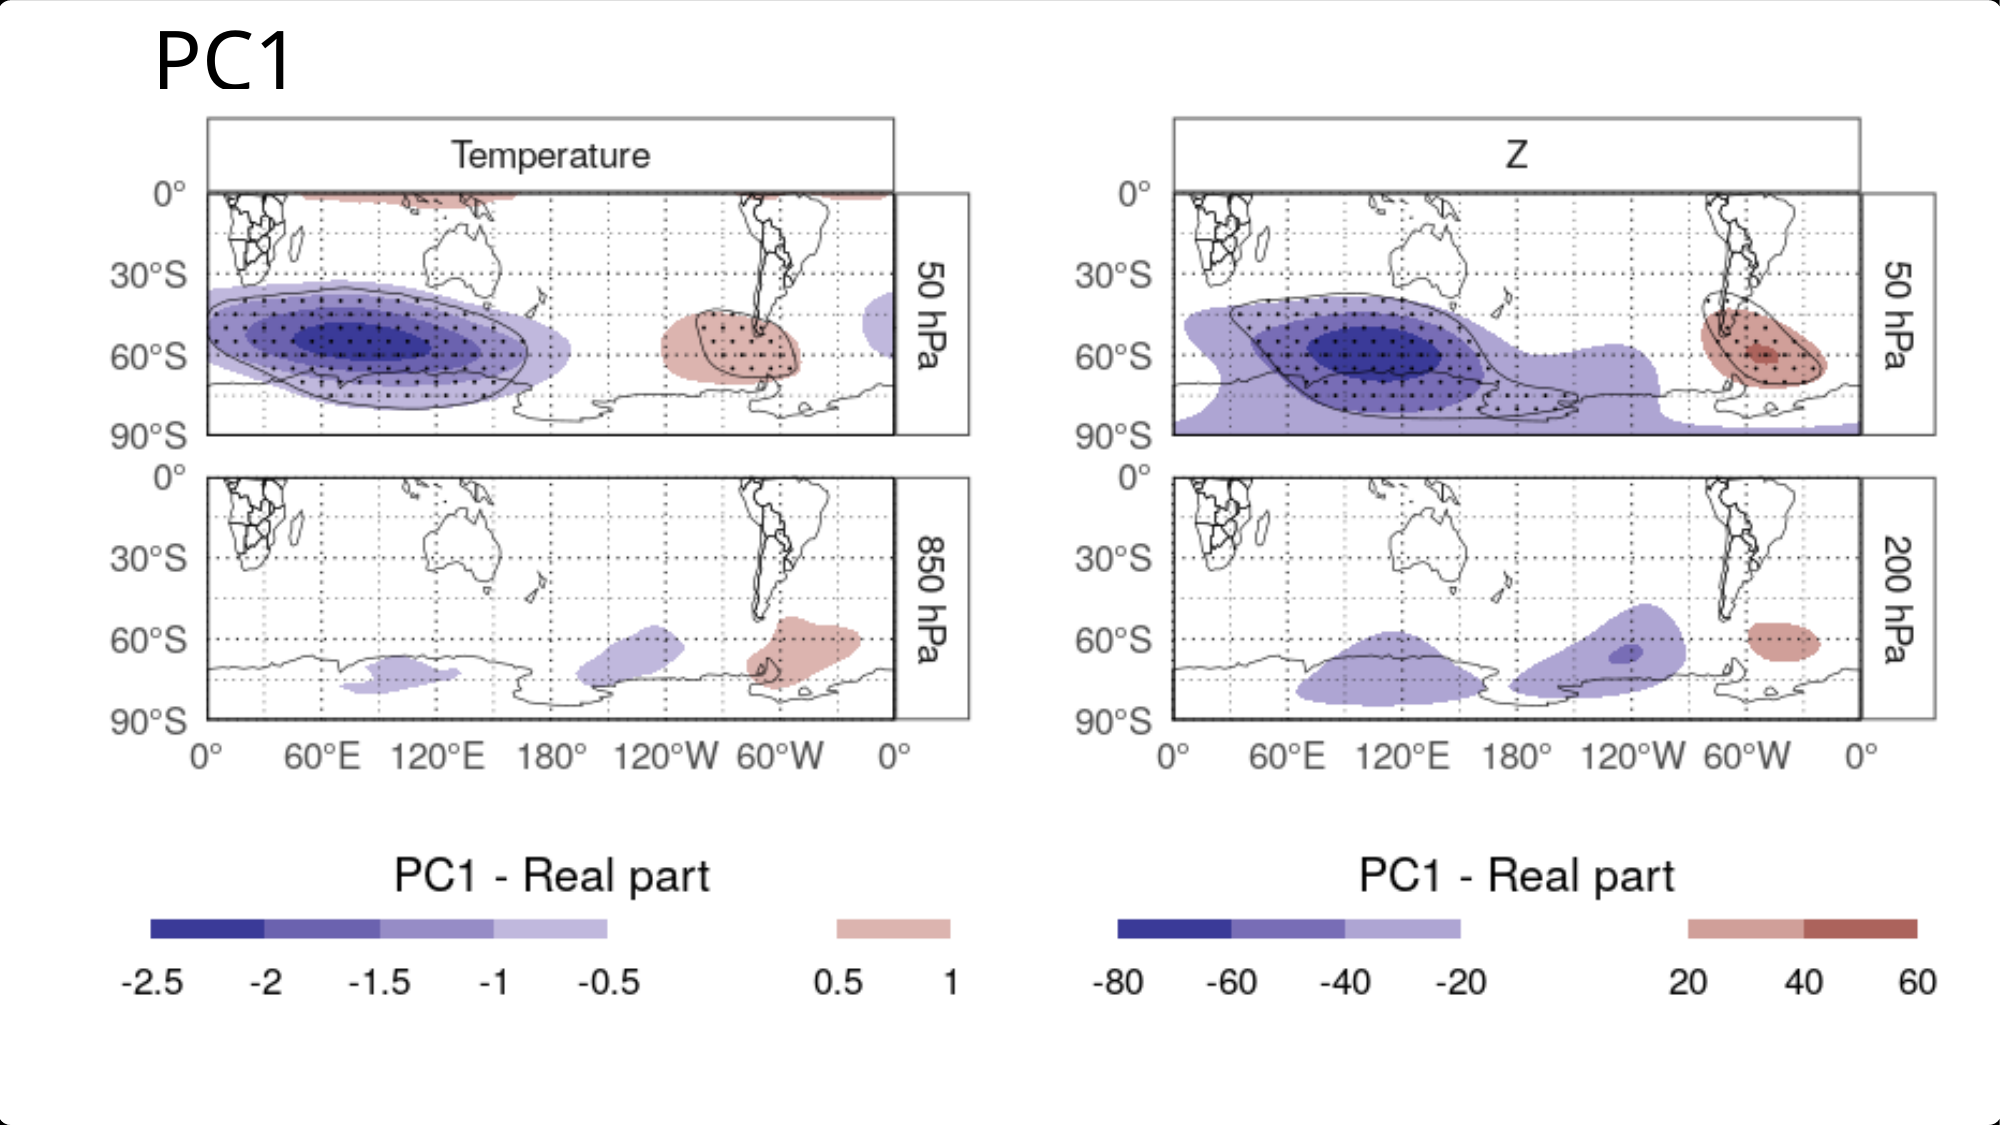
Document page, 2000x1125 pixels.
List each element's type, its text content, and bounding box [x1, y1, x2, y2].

title PC1 [137, 38, 1863, 89]
picture [29, 89, 1961, 1025]
